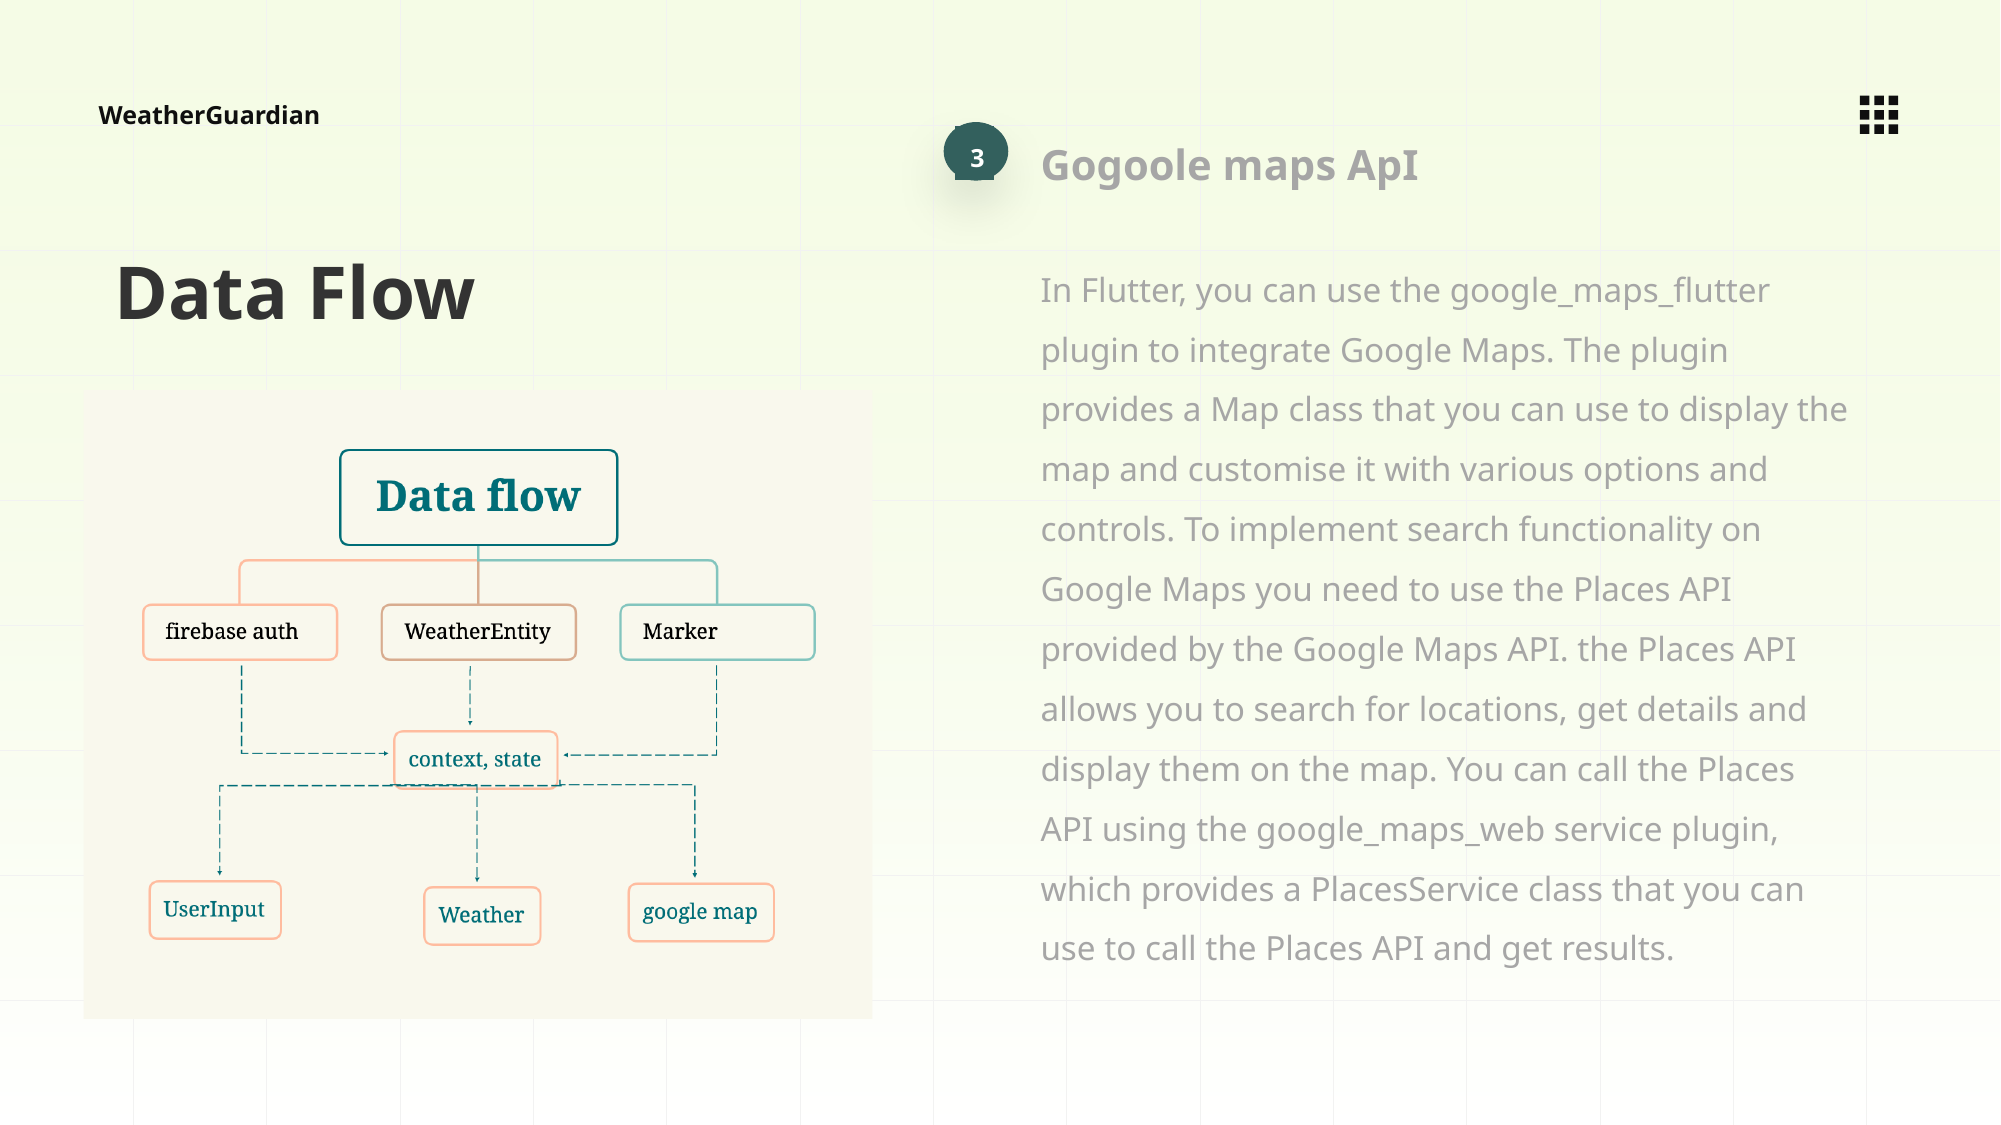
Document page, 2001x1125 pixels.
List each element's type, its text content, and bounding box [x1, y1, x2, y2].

picture [83, 390, 873, 1019]
text_box 3 [955, 126, 994, 180]
text_box [1888, 124, 1899, 134]
text_box [1874, 95, 1884, 106]
text_box [959, 122, 993, 126]
text_box [1874, 110, 1884, 120]
text_box [1888, 110, 1899, 120]
text_box [943, 129, 955, 174]
text_box [994, 127, 1009, 176]
text_box WeatherGuardian [83, 77, 364, 137]
text_box [1859, 95, 1870, 106]
text_box [1888, 95, 1899, 106]
text_box Data Flow [100, 239, 945, 342]
text_box Gogoole maps ApI In Flutter, you can use the google_maps_flutter plugin to integrate Google Maps. The plugin provides a Map class that you can use to display the map and customise it with various options and controls. To implement search functionality on Google Maps you need to use the Places API provided by the Google Maps API. the Places API allows you to search for locations, get details and display them on the map. You can call the Places API using the google_maps_web service plugin, which provides a PlacesService class that you can use to call the Places API and get results. [1025, 106, 1871, 1080]
text_box [1874, 124, 1884, 134]
